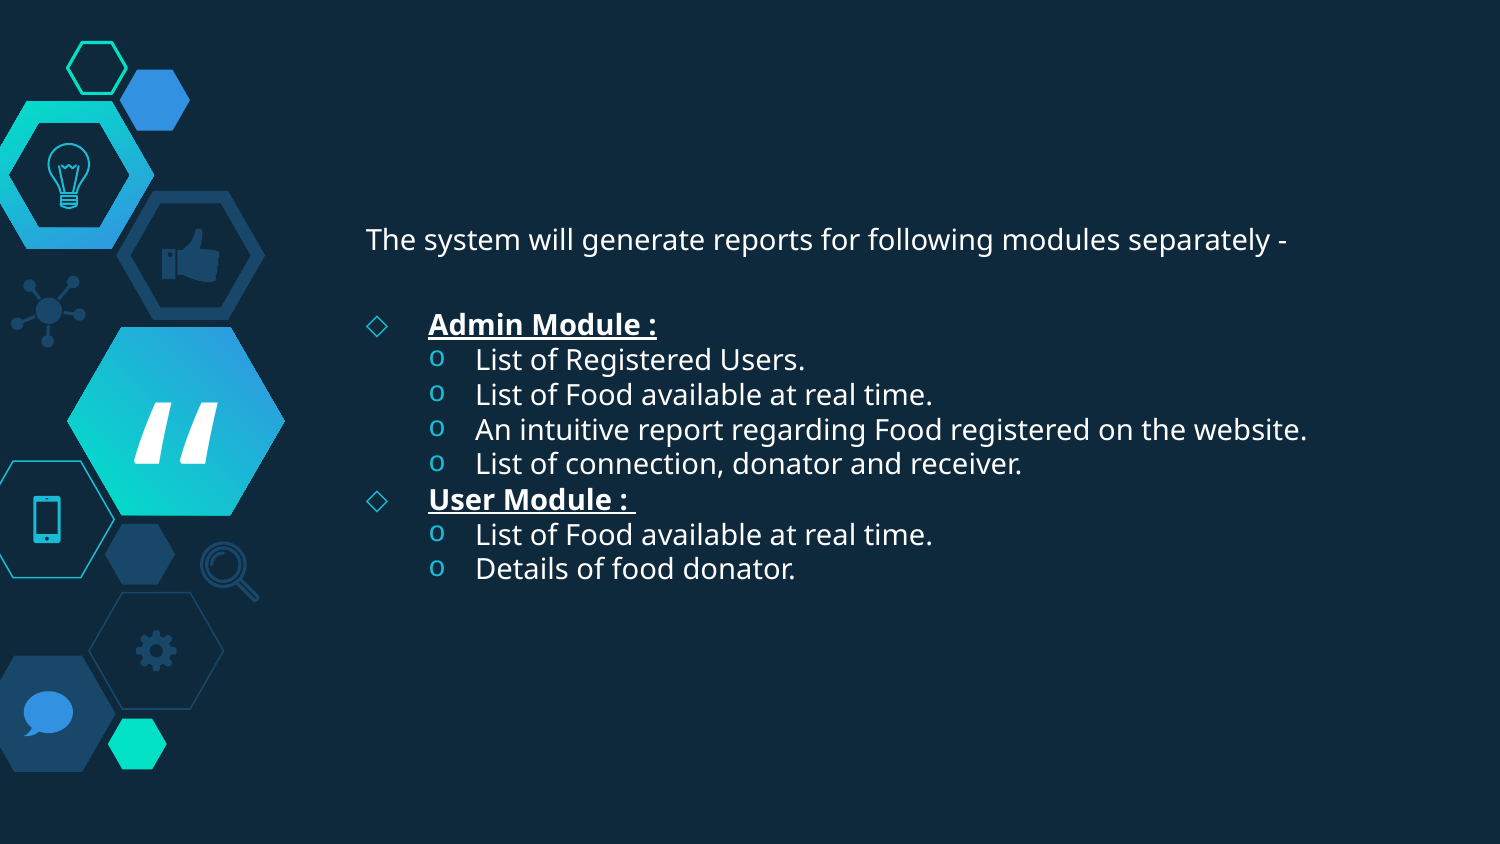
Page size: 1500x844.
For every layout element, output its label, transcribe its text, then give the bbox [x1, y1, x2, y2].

list The system will generate reports for following modules separately - Admin Module : List of Registered Users. List of Food available at real time. An intuitive report regarding Food registered on the website. List of connection, donator and receiver. User Module : List of Food available at real time. Details of food donator. [338, 165, 1369, 706]
